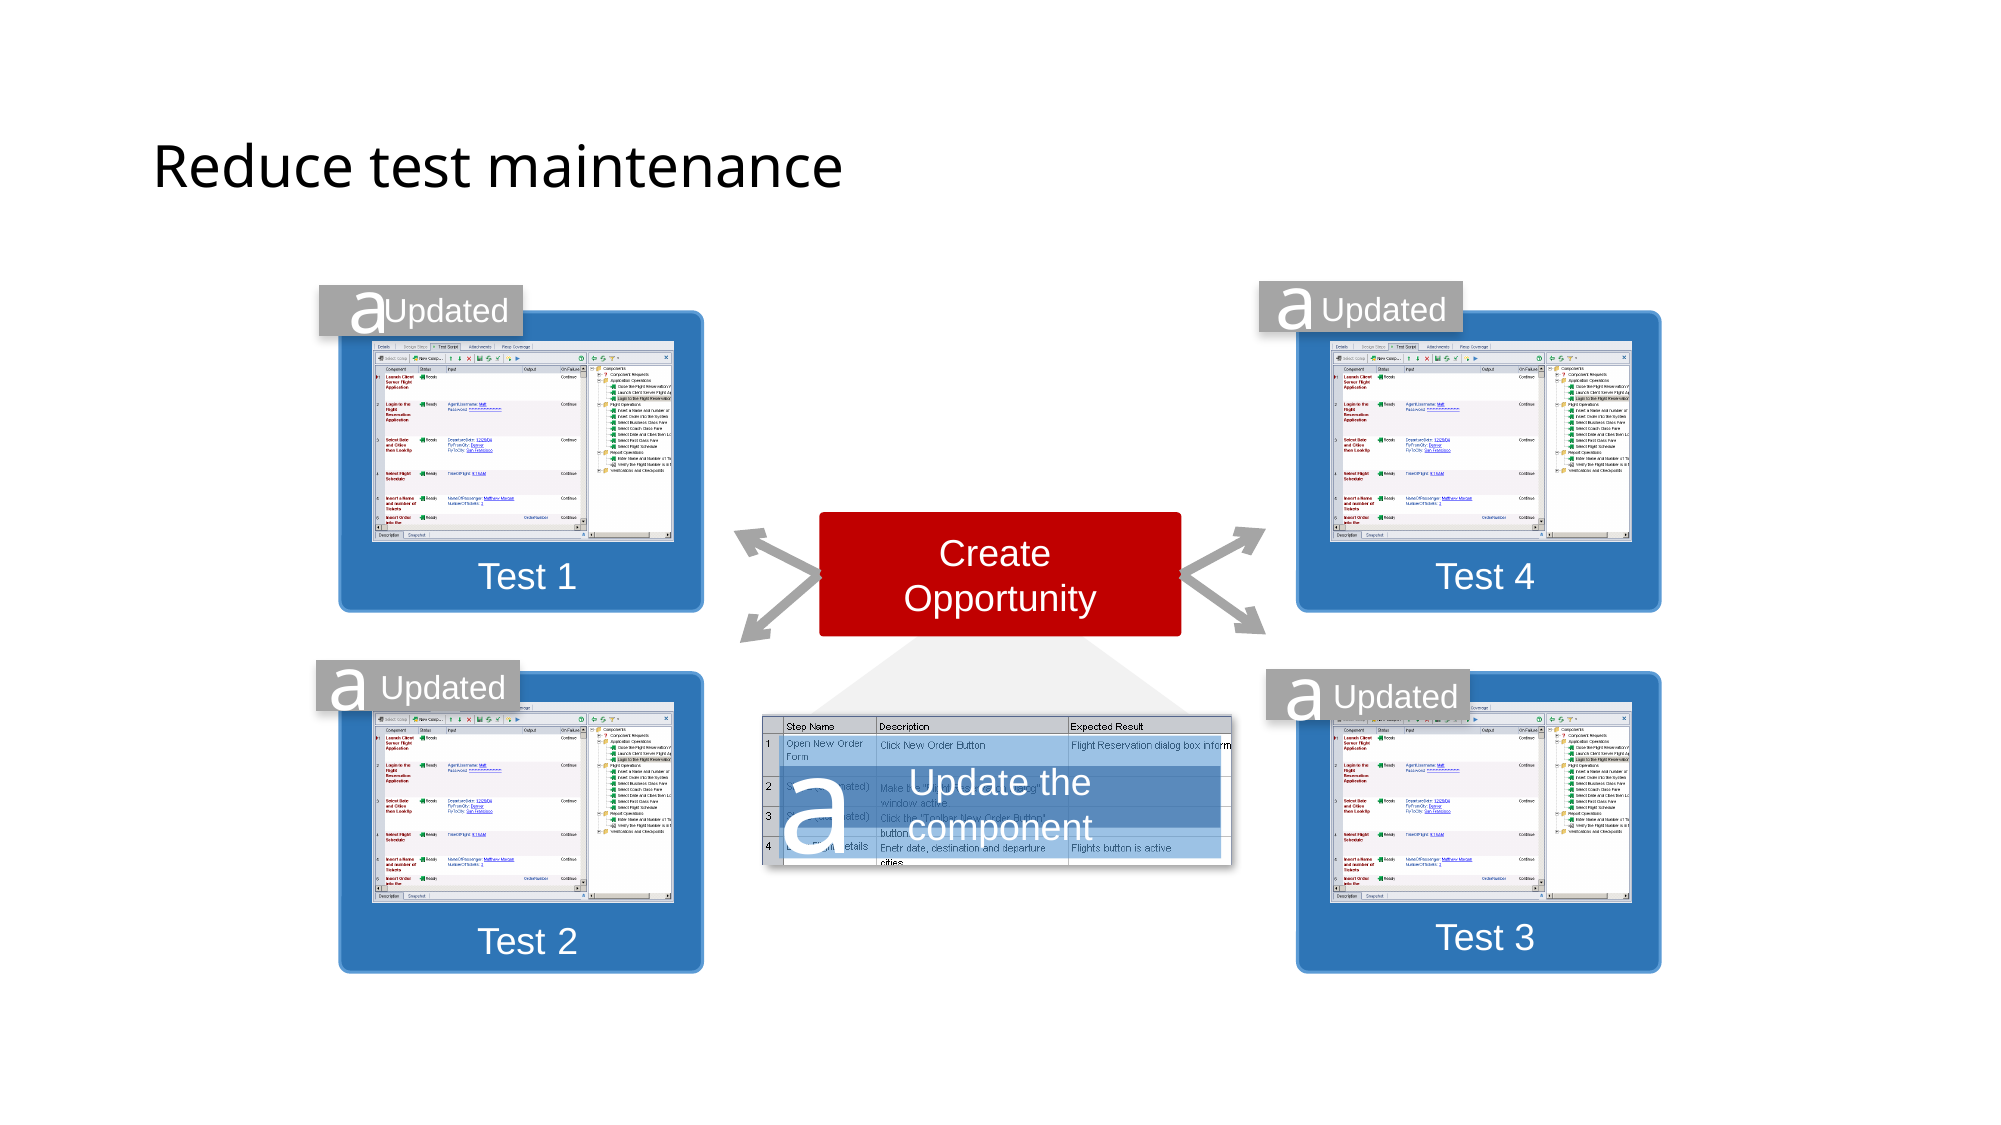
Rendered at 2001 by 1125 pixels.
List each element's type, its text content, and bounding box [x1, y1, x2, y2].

text_box Test 3 [1335, 905, 1636, 966]
text_box [1297, 672, 1661, 973]
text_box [282, 247, 1475, 745]
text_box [1475, 341, 1632, 542]
text_box [1475, 311, 1661, 612]
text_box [372, 745, 674, 903]
title Reduce test maintenance [137, 59, 1863, 278]
text_box Test 2 [377, 905, 678, 971]
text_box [731, 745, 1232, 891]
text_box [339, 745, 703, 973]
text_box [1330, 702, 1632, 903]
text_box Test 4 [1475, 544, 1636, 605]
